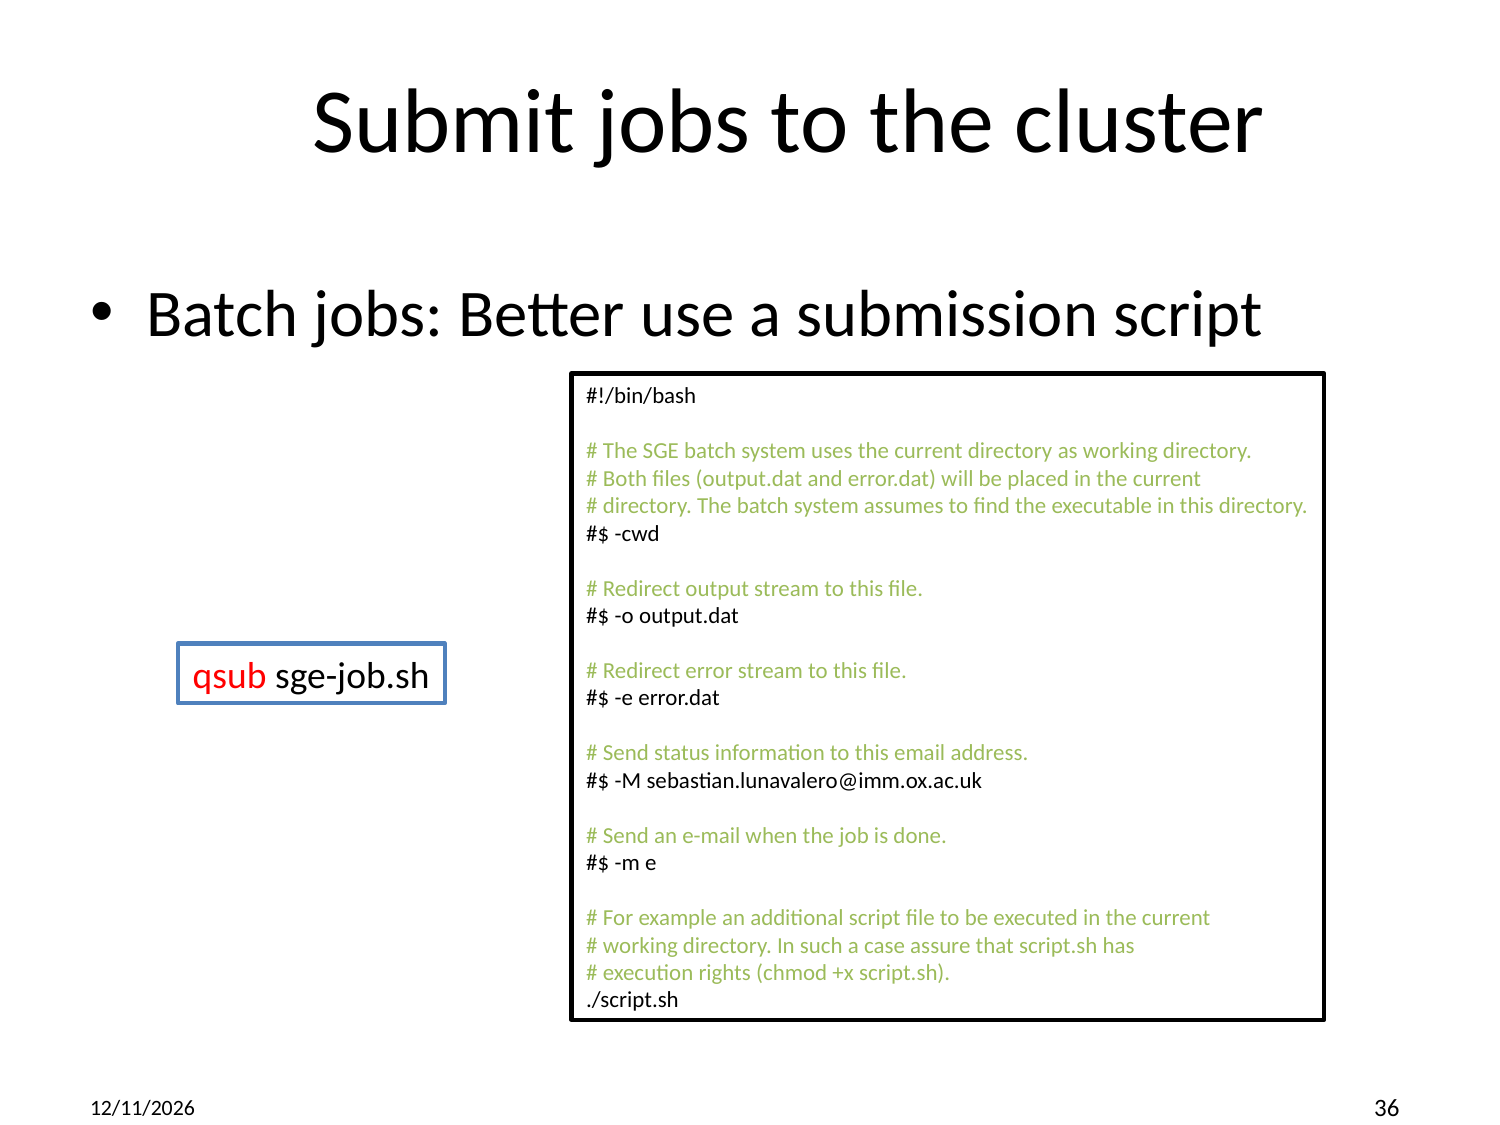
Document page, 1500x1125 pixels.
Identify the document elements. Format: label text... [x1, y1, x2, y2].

list Batch jobs: Better use a submission script [75, 262, 1425, 1063]
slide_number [75, 1087, 238, 1125]
slide_number 36 [1325, 1087, 1415, 1125]
title Submit jobs to the cluster [219, 45, 1359, 188]
text_box qsub sge-job.sh [176, 641, 447, 705]
text_box #!/bin/bash # The SGE batch system uses the current directory as working directory. # Both files (output.dat and error.dat) will be placed in the current # directory. The batch system assumes to find the executable in this directory. #$ -cwd # Redirect output stream to this file. #$ -o output.dat # Redirect error stream to this file. #$ -e error.dat # Send status information to this email address. #$ -M sebastian.lunavalero@imm.ox.ac.uk # Send an e-mail when the job is done. #$ -m e # For example an additional script file to be executed in the current # working directory. In such a case assure that script.sh has # execution rights (chmod +x script.sh). ./script.sh [569, 371, 1326, 1022]
